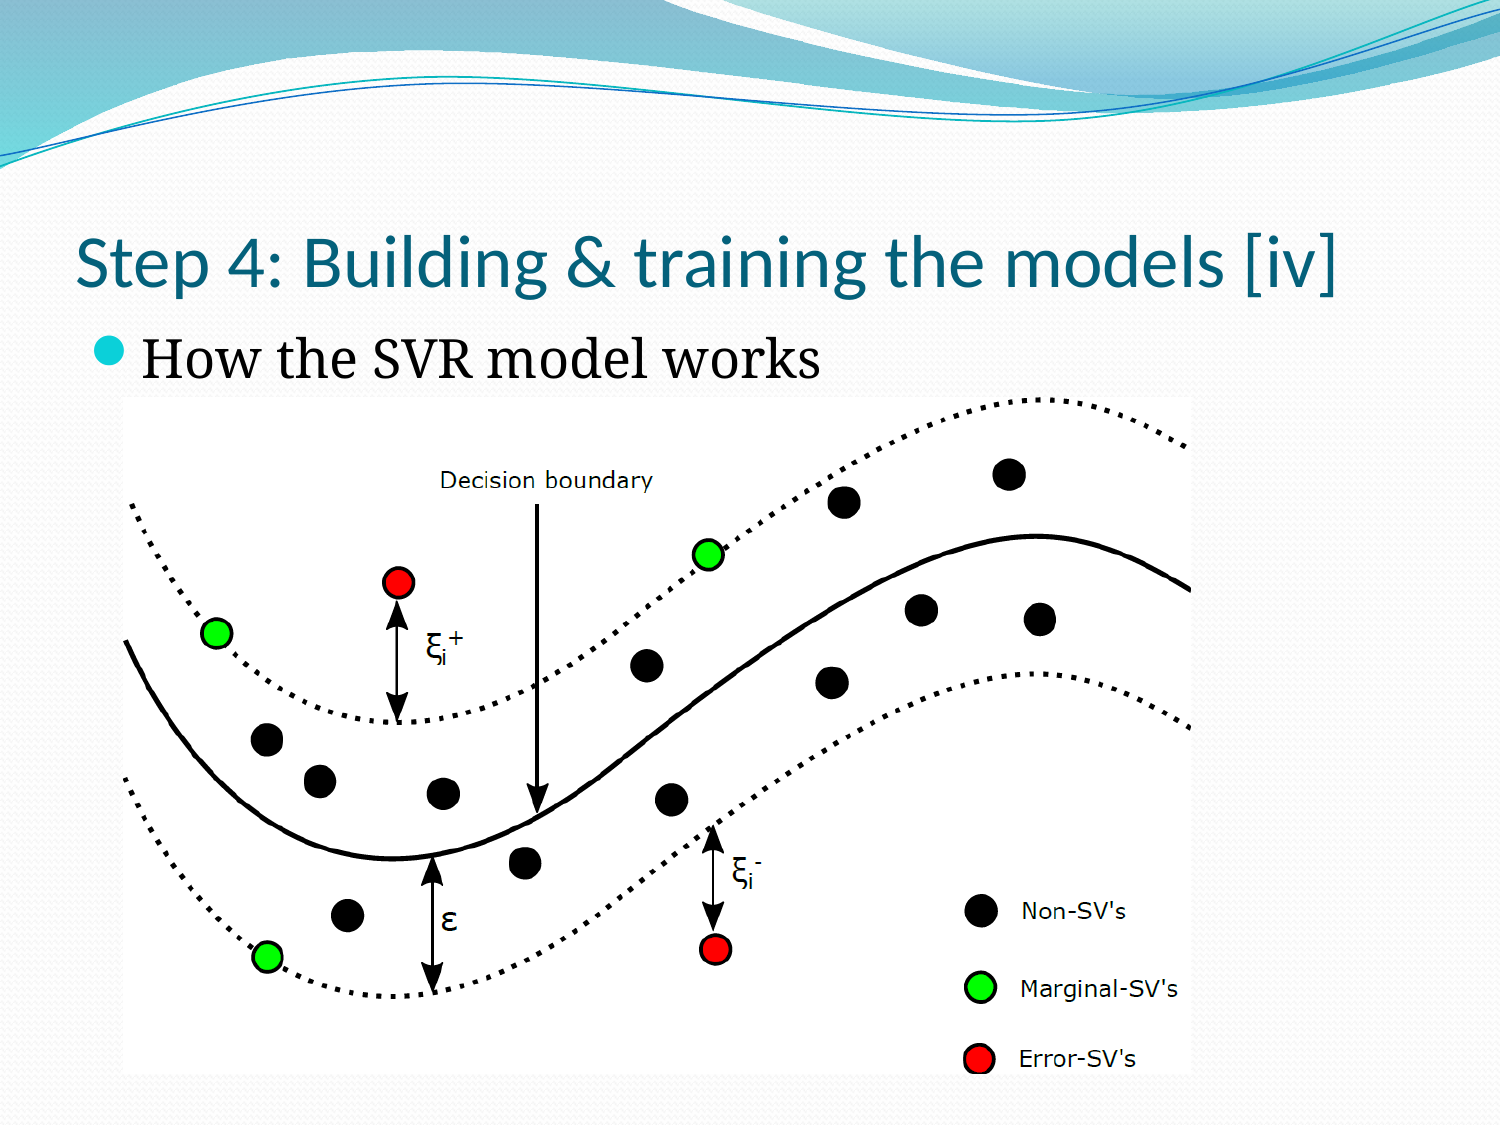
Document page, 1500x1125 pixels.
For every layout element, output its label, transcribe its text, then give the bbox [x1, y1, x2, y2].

title Step 4: Building & training the models [iv] [75, 115, 1425, 303]
list How the SVR model works [75, 317, 1425, 1038]
picture [123, 396, 1191, 1074]
